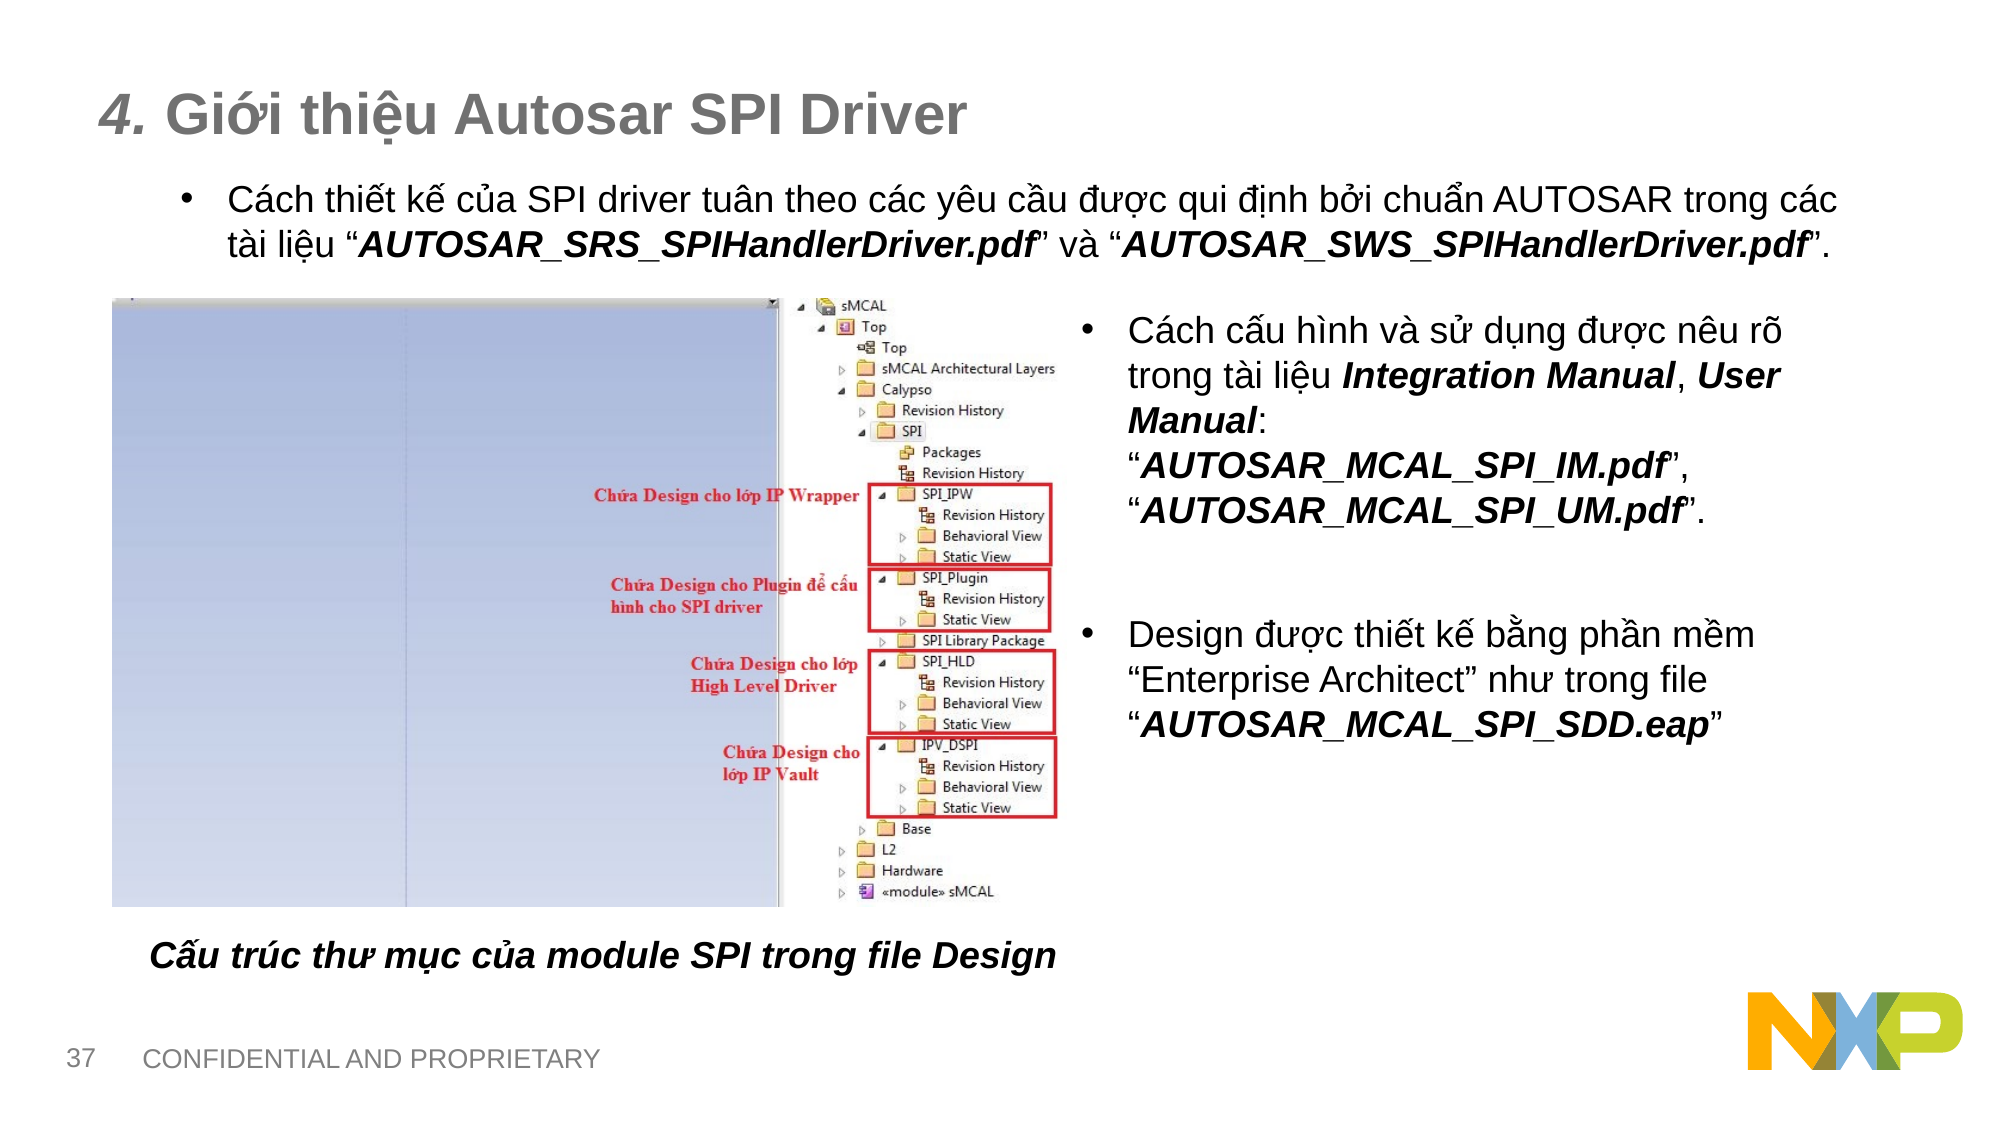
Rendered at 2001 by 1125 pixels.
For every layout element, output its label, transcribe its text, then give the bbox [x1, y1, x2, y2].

text_box Cấu trúc thư mục của module SPI trong file Design [134, 923, 1074, 984]
picture [112, 298, 1067, 907]
title 4. Giới thiệu Autosar SPI Driver [84, 68, 1911, 161]
text_box Design được thiết kế bằng phần mềm “Enterprise Architect” như trong file “AUTOSAR_MCAL_SPI_SDD.eap” [1071, 602, 1839, 753]
text_box Cách cấu hình và sử dụng được nêu rõ trong tài liệu Integration Manual, User Manual: “AUTOSAR_MCAL_SPI_IM.pdf”, “AUTOSAR_MCAL_SPI_UM.pdf”. [1067, 298, 1839, 539]
text_box Cách thiết kế của SPI driver tuân theo các yêu cầu được qui định bởi chuẩn AUTOSAR trong các tài liệu “AUTOSAR_SRS_SPIHandlerDriver.pdf” và “AUTOSAR_SWS_SPIHandlerDriver.pdf”. [165, 167, 1868, 273]
